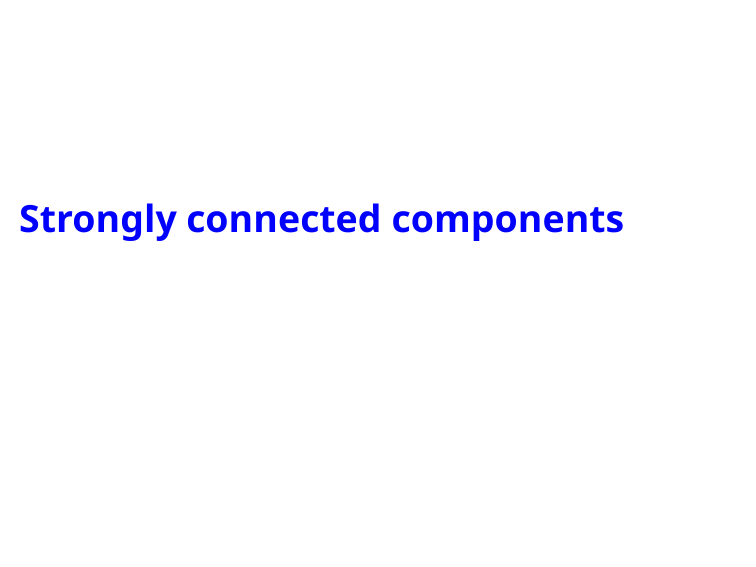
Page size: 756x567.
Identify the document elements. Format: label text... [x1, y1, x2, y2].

text_box [0, 0, 756, 567]
text_box Strongly connected components [19, 220, 625, 248]
